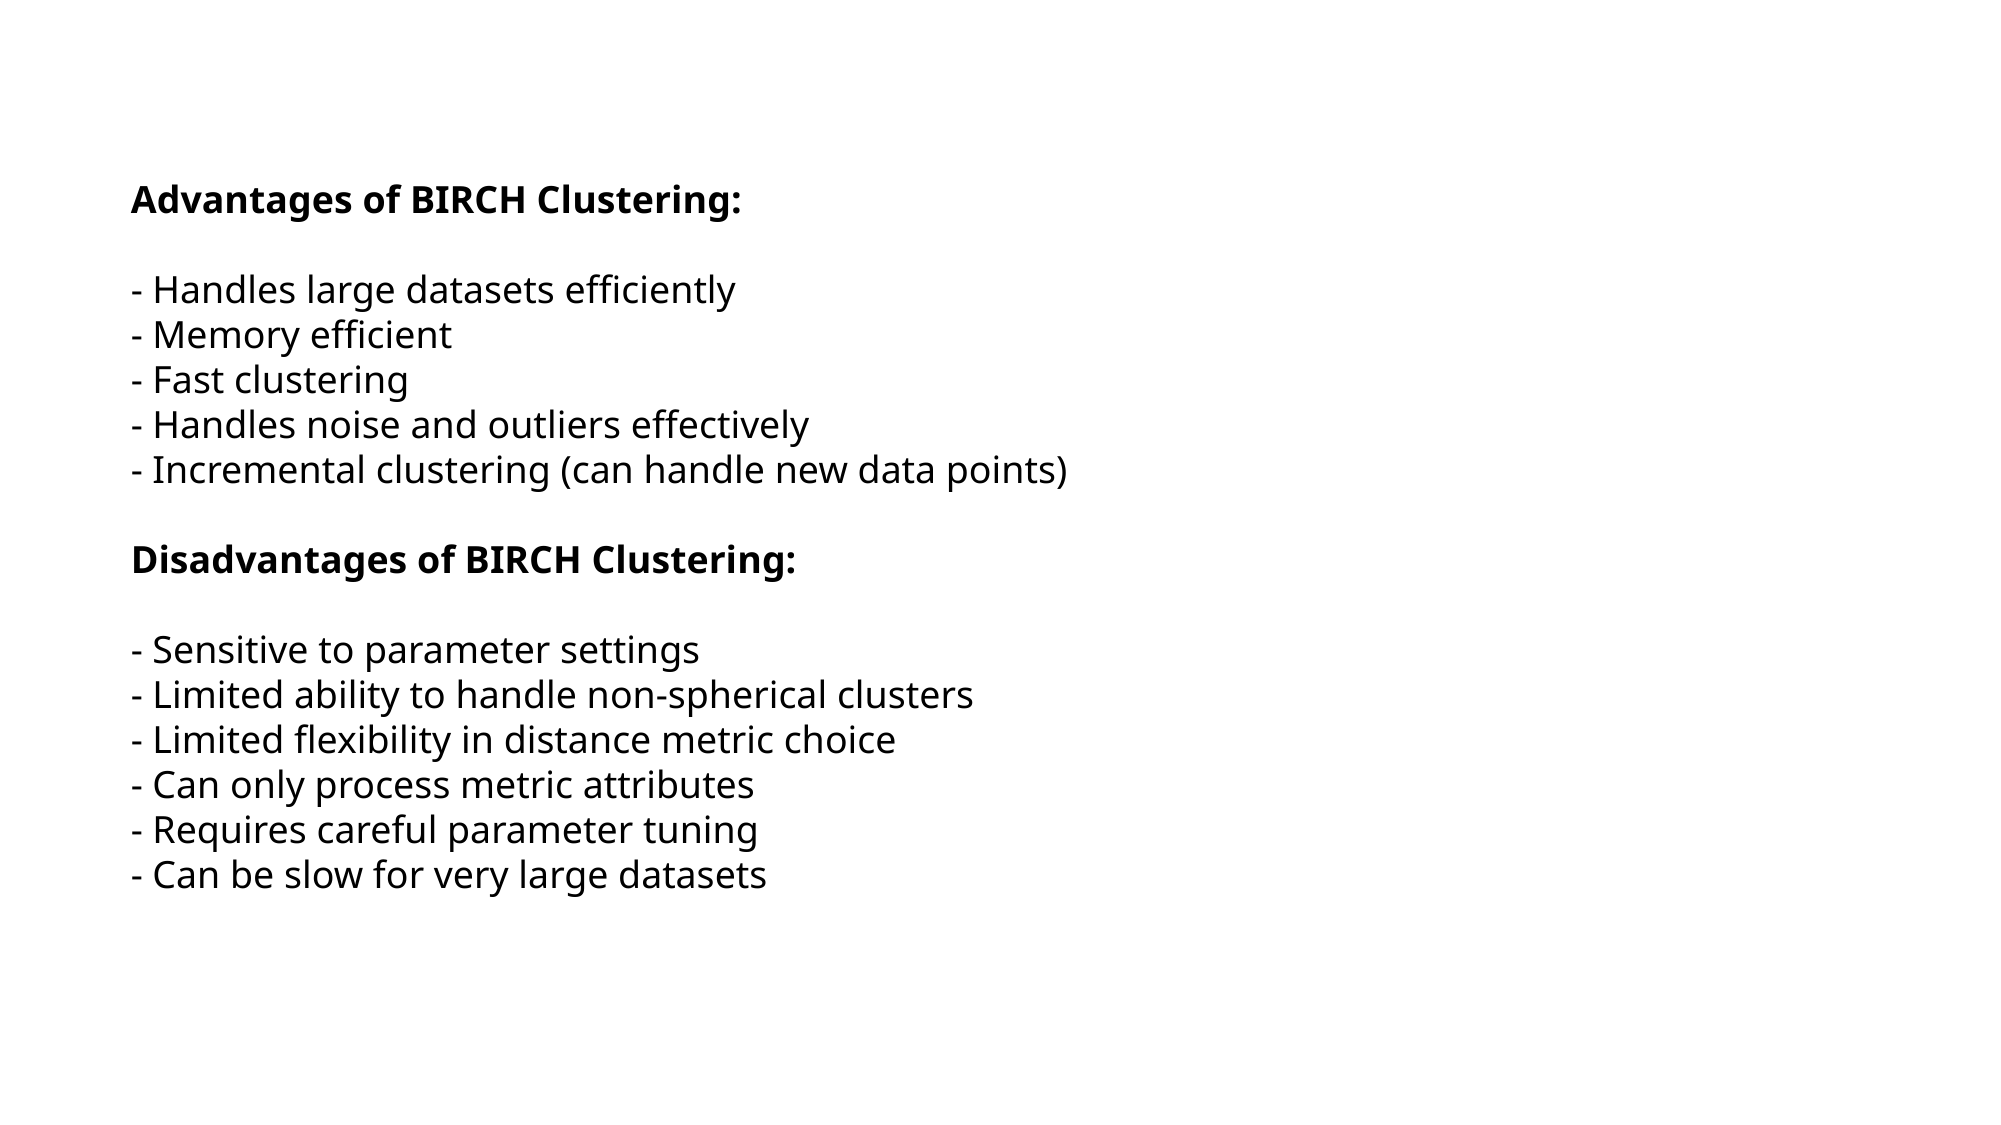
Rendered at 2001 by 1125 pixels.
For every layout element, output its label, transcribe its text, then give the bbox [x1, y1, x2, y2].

text_box Advantages of BIRCH Clustering: - Handles large datasets efficiently - Memory efficient - Fast clustering - Handles noise and outliers effectively - Incremental clustering (can handle new data points) Disadvantages of BIRCH Clustering: - Sensitive to parameter settings - Limited ability to handle non-spherical clusters - Limited flexibility in distance metric choice - Can only process metric attributes - Requires careful parameter tuning - Can be slow for very large datasets [115, 168, 1298, 949]
